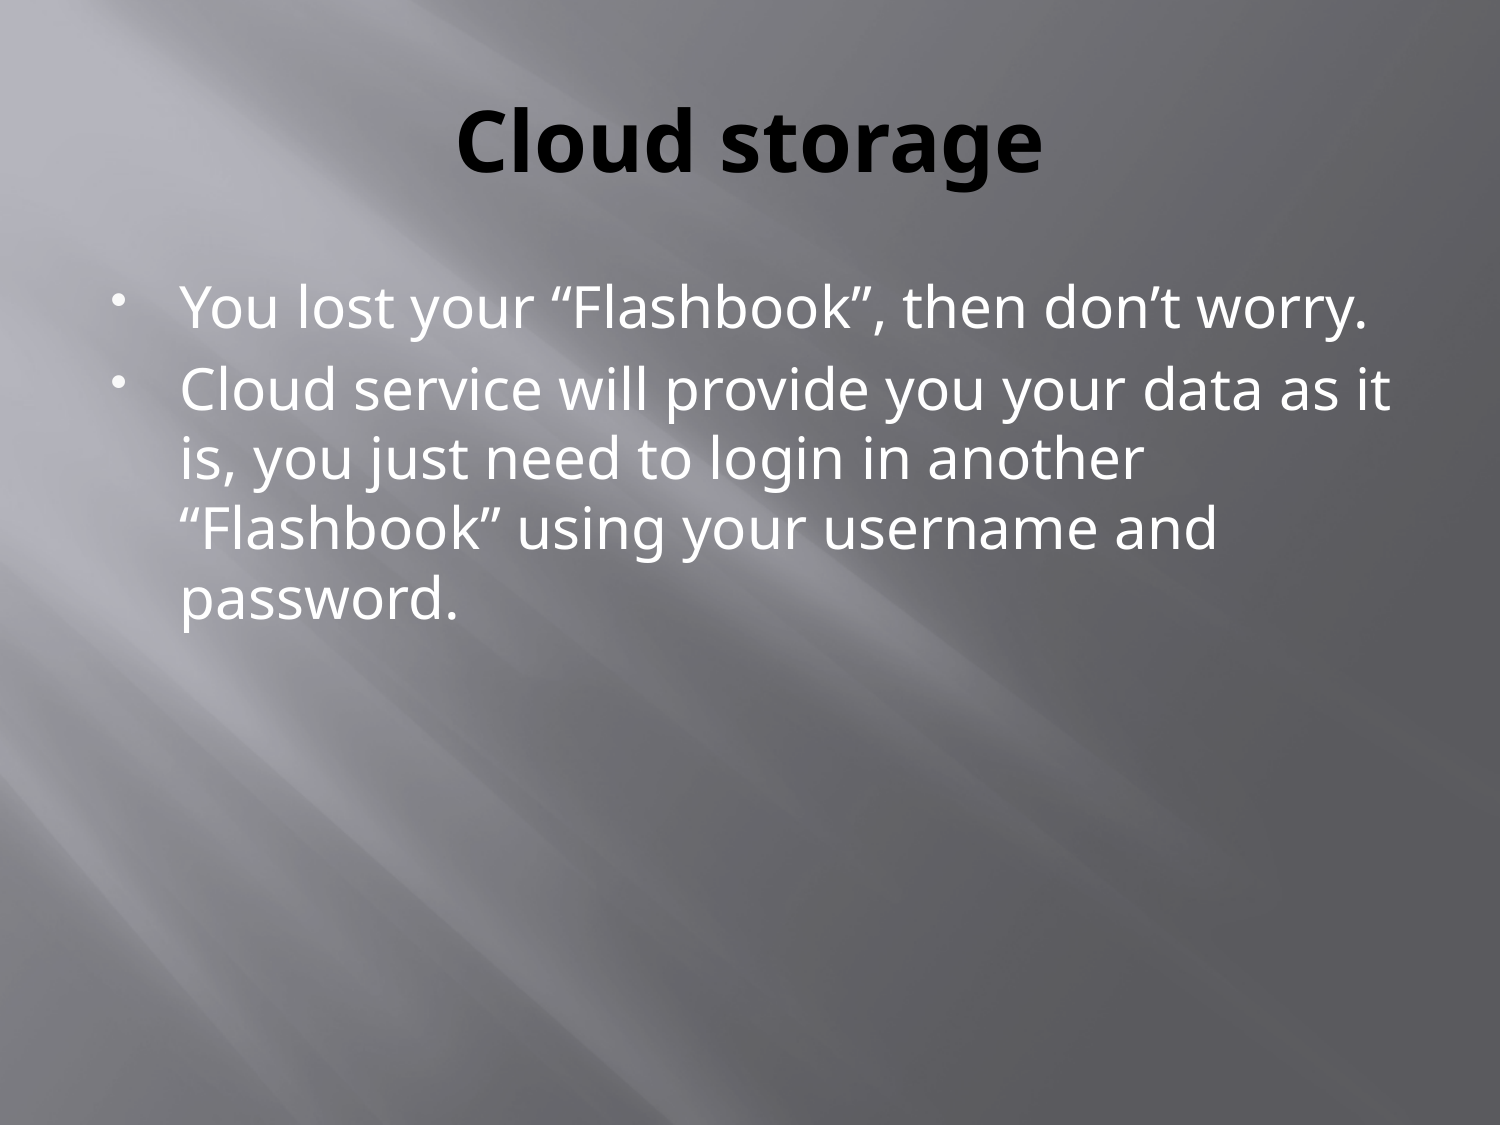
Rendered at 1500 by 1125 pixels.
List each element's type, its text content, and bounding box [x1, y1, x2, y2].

list You lost your “Flashbook”, then don’t worry. Cloud service will provide you your data as it is, you just need to login in another “Flashbook” using your username and password. [75, 262, 1425, 1035]
title Cloud storage [75, 45, 1425, 233]
